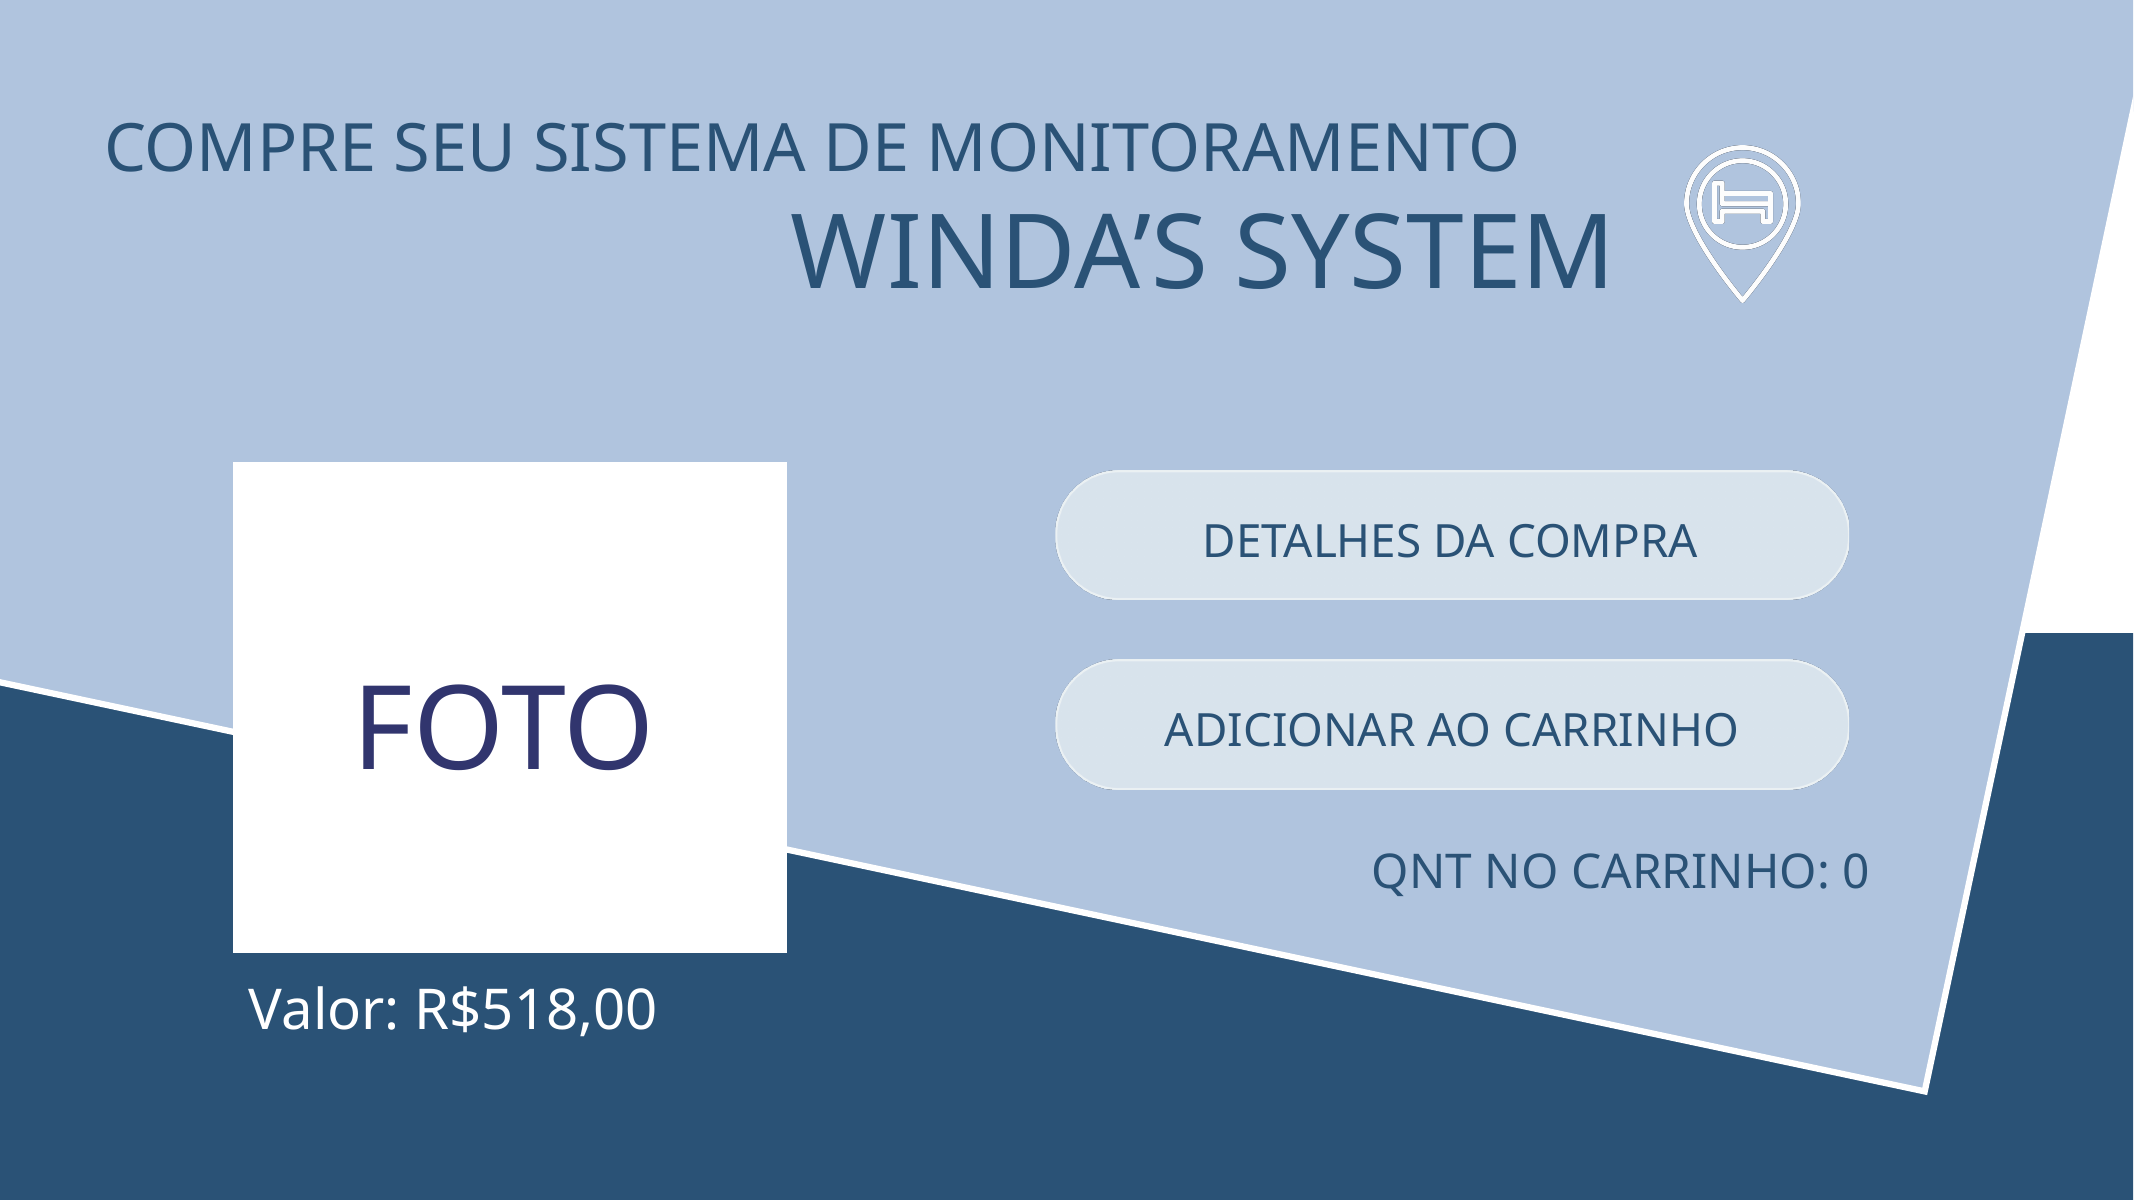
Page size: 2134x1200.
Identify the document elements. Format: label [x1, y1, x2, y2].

text_box [232, 461, 788, 954]
text_box [741, 145, 1801, 303]
text_box [0, 632, 2134, 1200]
text_box [0, 0, 2083, 877]
